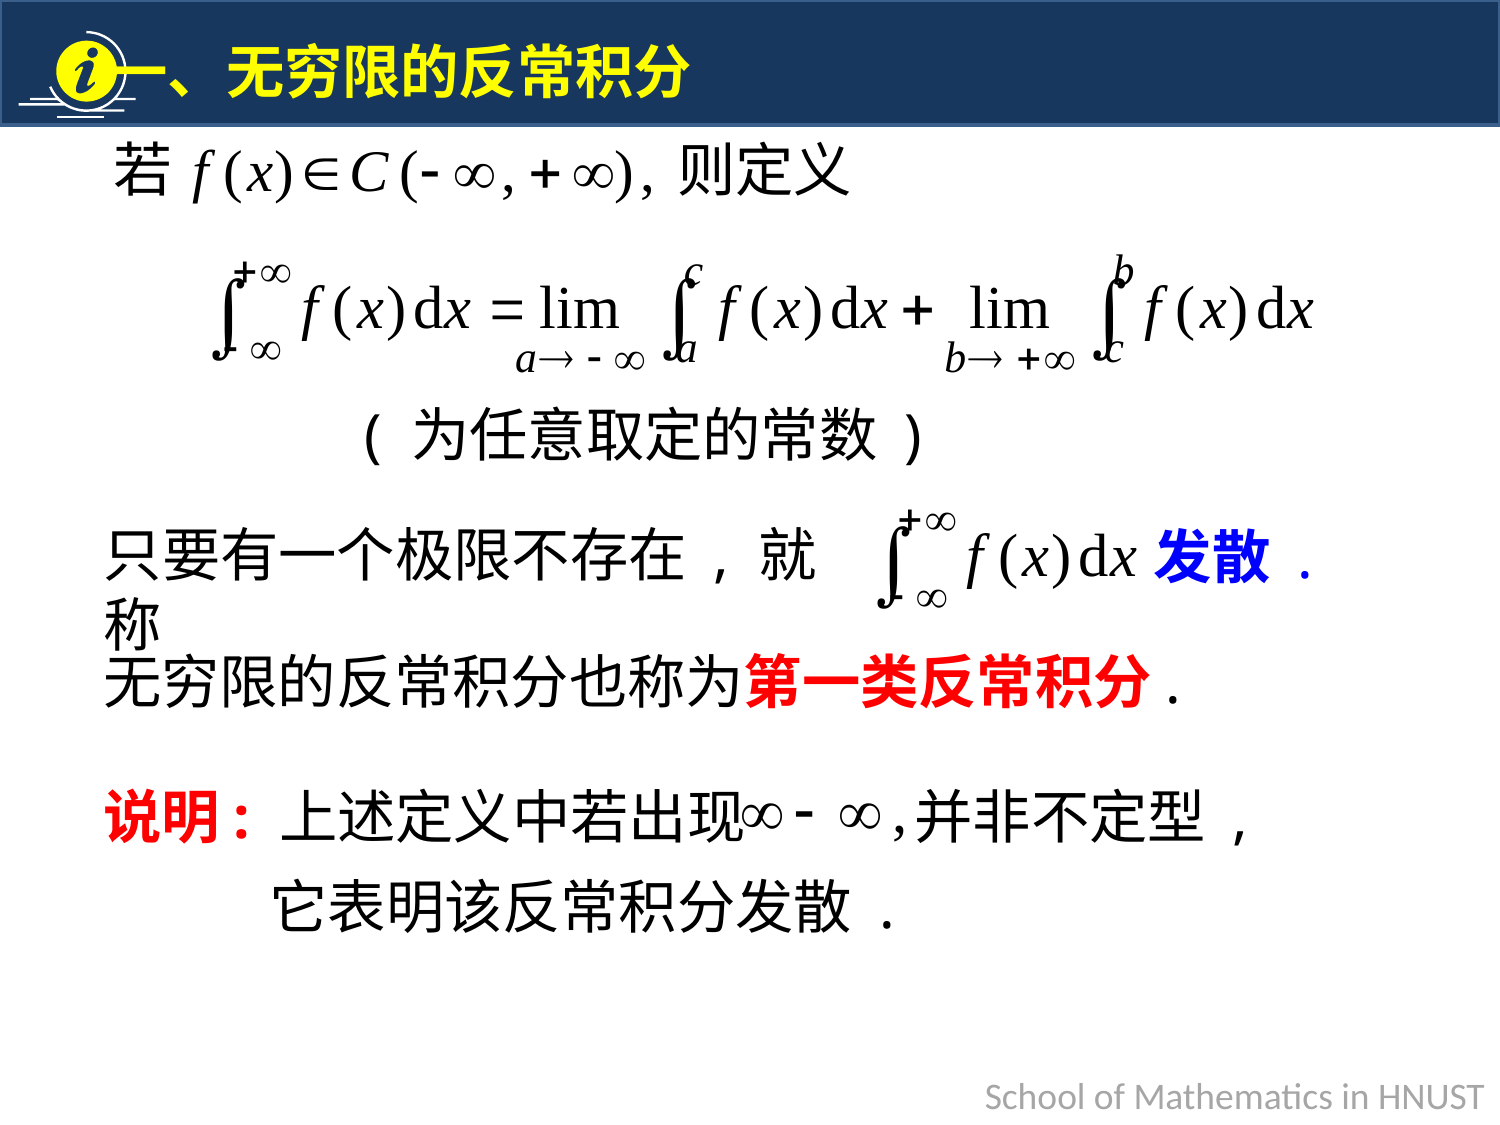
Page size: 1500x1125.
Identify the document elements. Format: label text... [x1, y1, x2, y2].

text_box 它表明该反常积分发散 . [254, 862, 910, 948]
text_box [896, 245, 1316, 386]
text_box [104, 132, 666, 217]
text_box 说明: 上述定义中若出现 [88, 773, 776, 858]
text_box 则定义 [662, 125, 925, 211]
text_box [863, 493, 1140, 626]
text_box 发散 . [1143, 512, 1365, 598]
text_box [511, 245, 891, 386]
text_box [737, 797, 909, 851]
text_box 并非不定型 , [899, 773, 1275, 858]
text_box 只要有一个极限不存在 , 就称 [89, 510, 890, 637]
text_box 无穷限的反常积分也称为第一类反常积分. [88, 637, 1213, 723]
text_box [198, 245, 510, 378]
